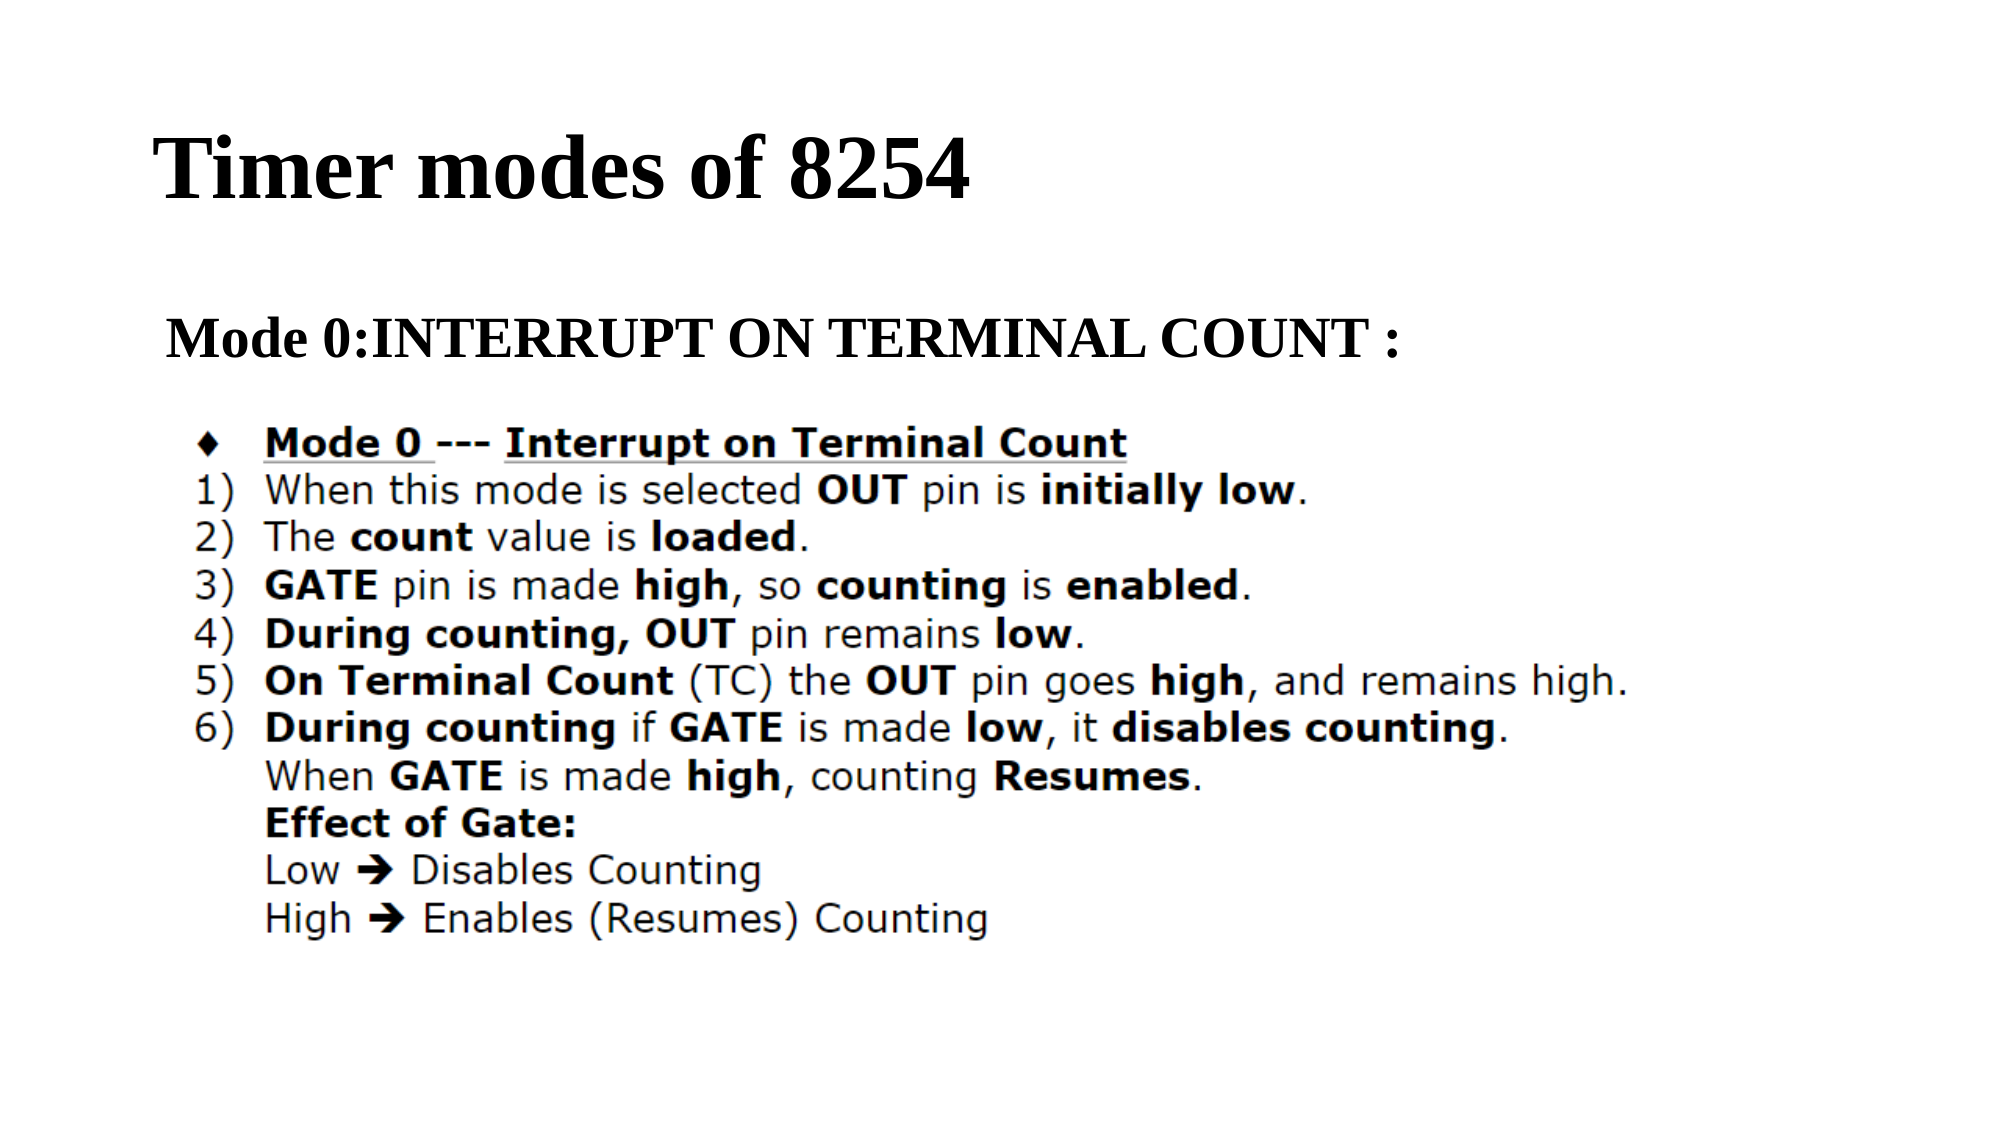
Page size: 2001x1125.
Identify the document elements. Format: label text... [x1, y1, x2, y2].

picture [165, 423, 1647, 961]
title Timer modes of 8254 [137, 59, 1863, 278]
list Mode 0:INTERRUPT ON TERMINAL COUNT : [137, 299, 1863, 1014]
